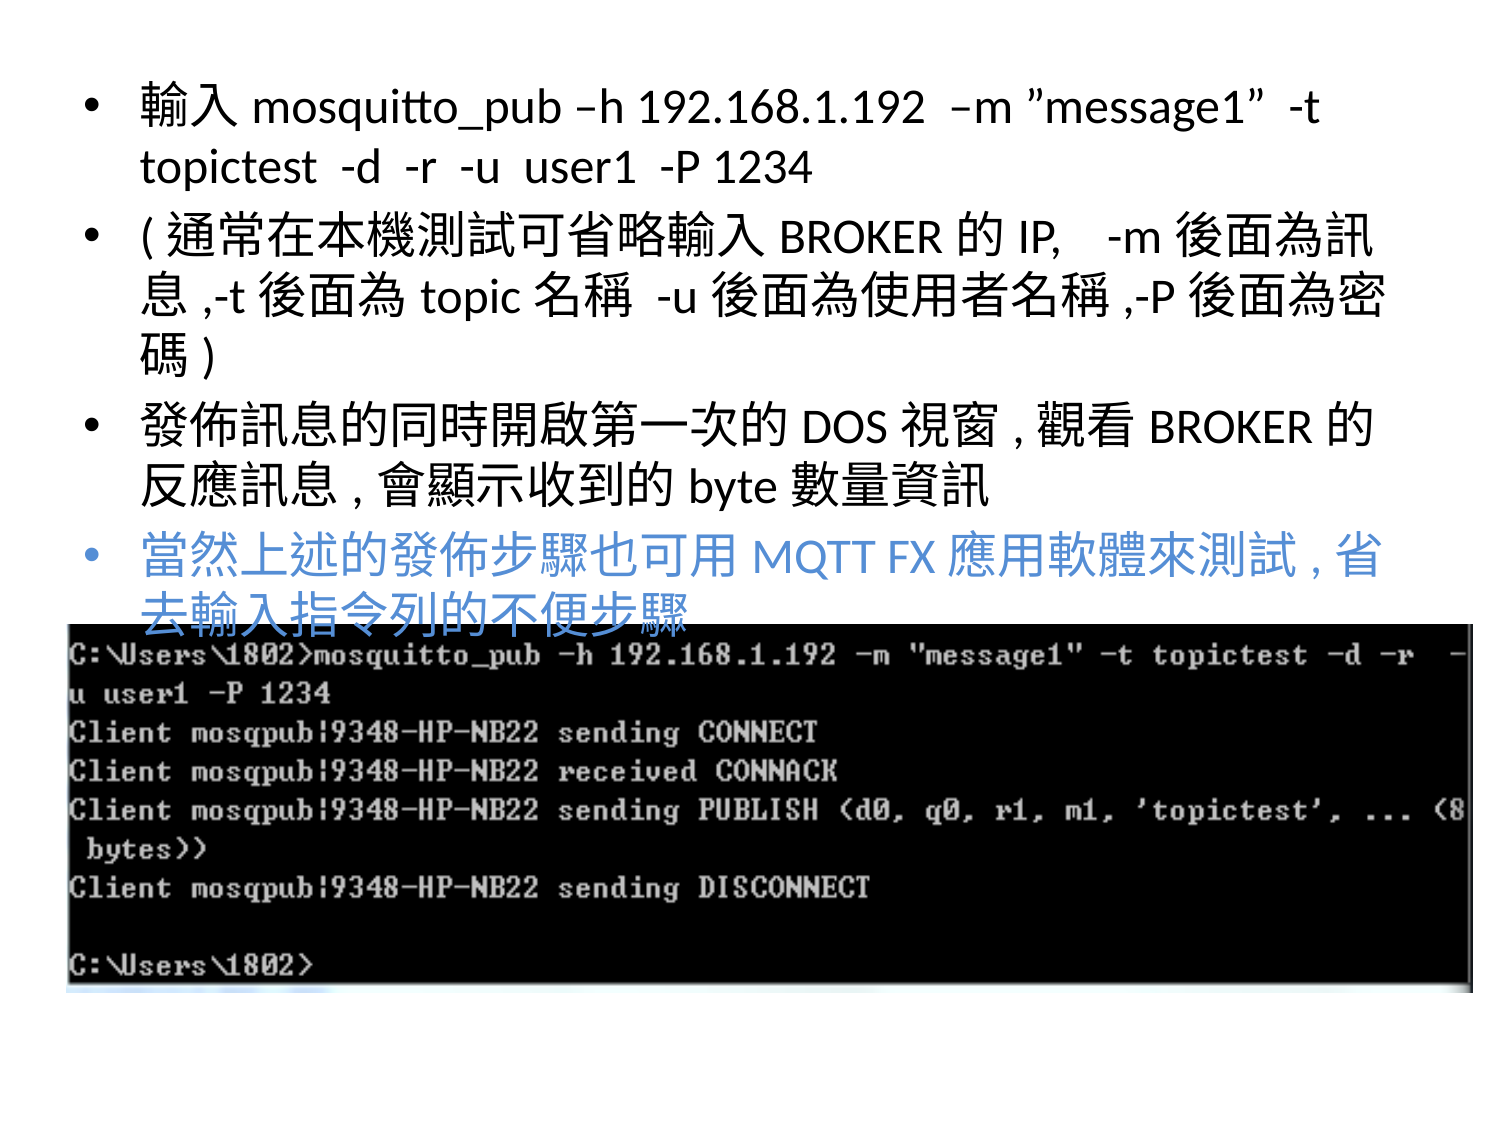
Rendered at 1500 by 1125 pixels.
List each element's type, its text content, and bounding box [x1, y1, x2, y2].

picture [66, 624, 1473, 994]
text_box 輸入mosquitto_pub –h 192.168.1.192 –m ”message1” -t topictest -d -r -u user1 -P 1234 (通常在本機測試可省略輸入BROKER的IP, -m後面為訊息,-t後面為topic名稱 -u後面為使用者名稱,-P後面為密碼) 發佈訊息的同時開啟第一次的DOS視窗,觀看BROKER的反應訊息,會顯示收到的byte數量資訊 當然上述的發佈步驟也可用MQTT FX應用軟體來測試,省去輸入指令列的不便步驟 [68, 66, 1419, 623]
